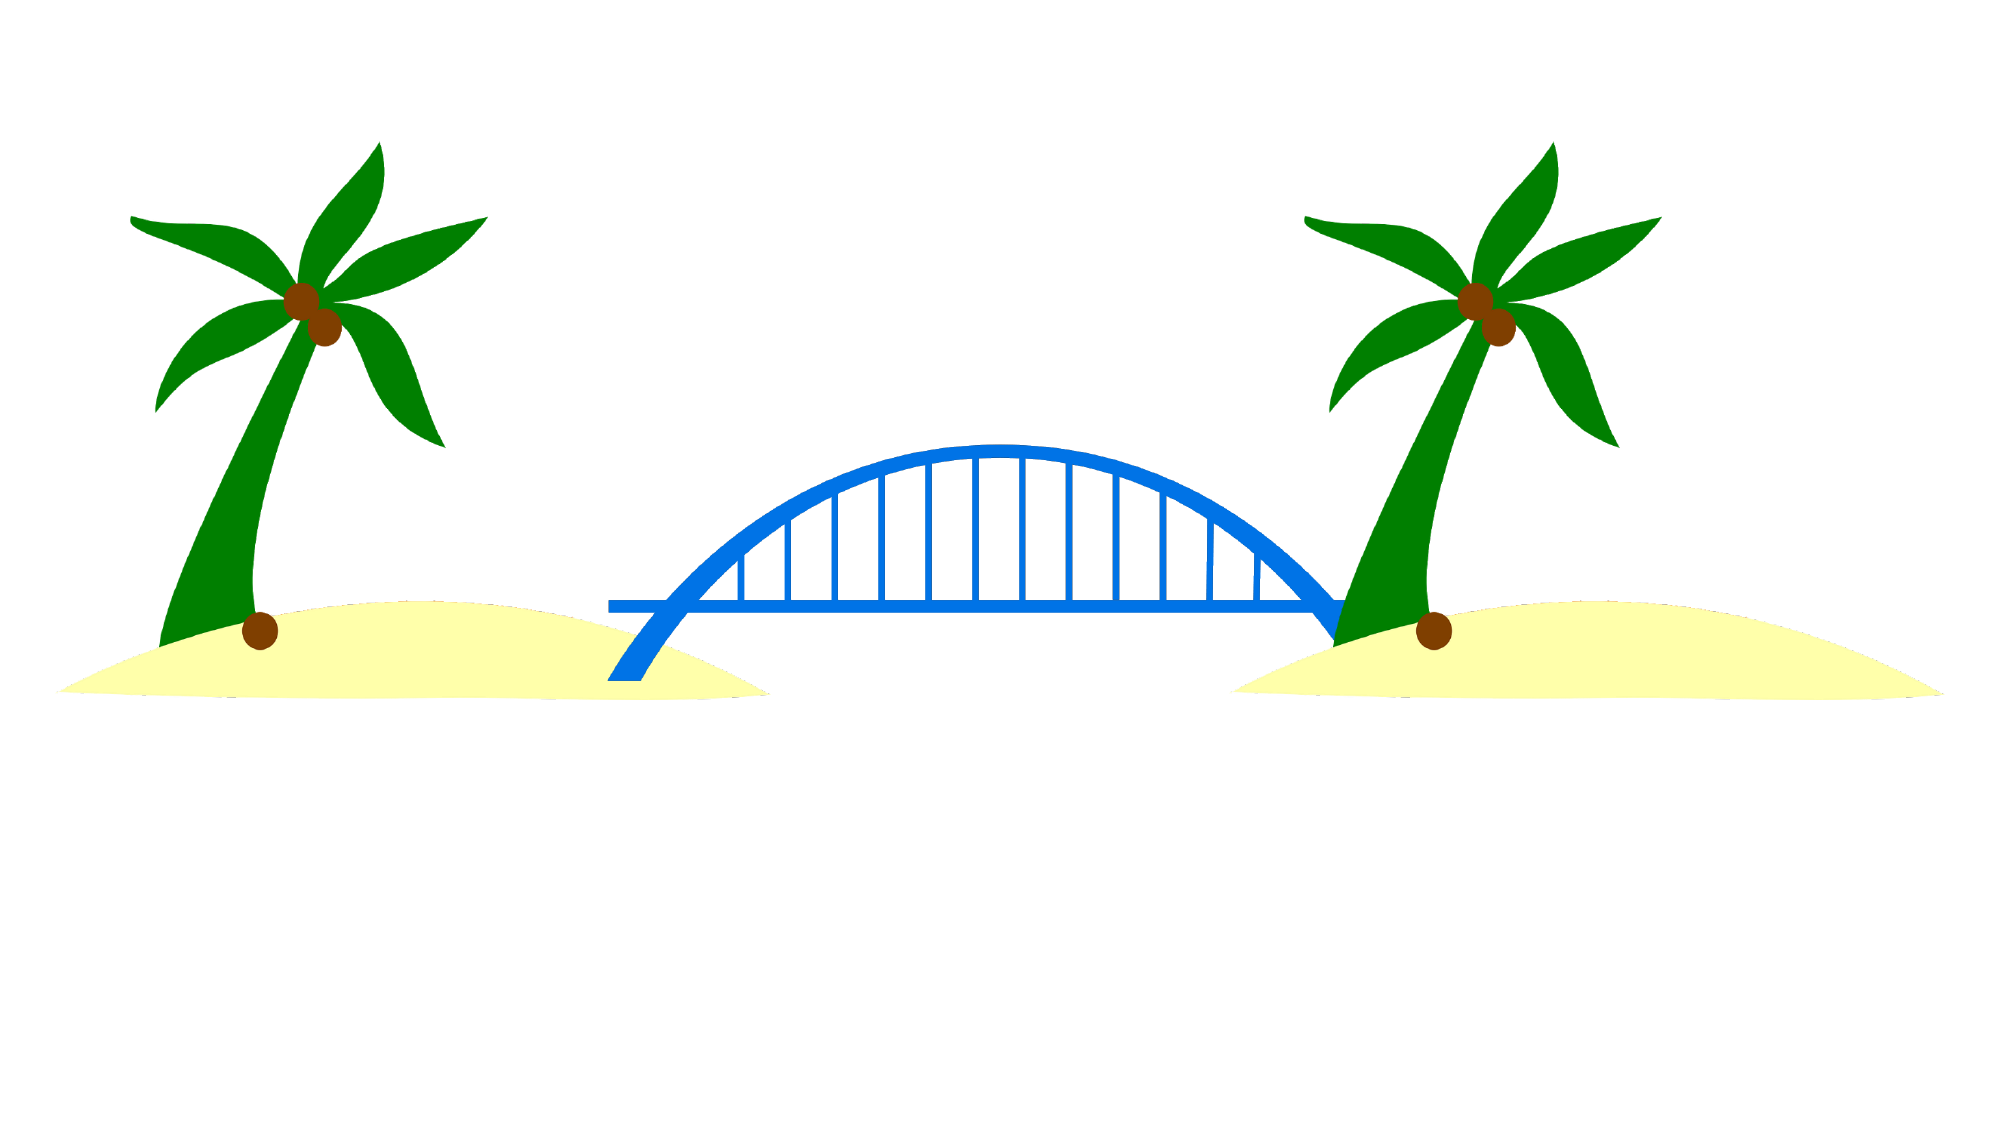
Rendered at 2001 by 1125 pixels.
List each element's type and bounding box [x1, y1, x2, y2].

picture [55, 141, 1945, 712]
